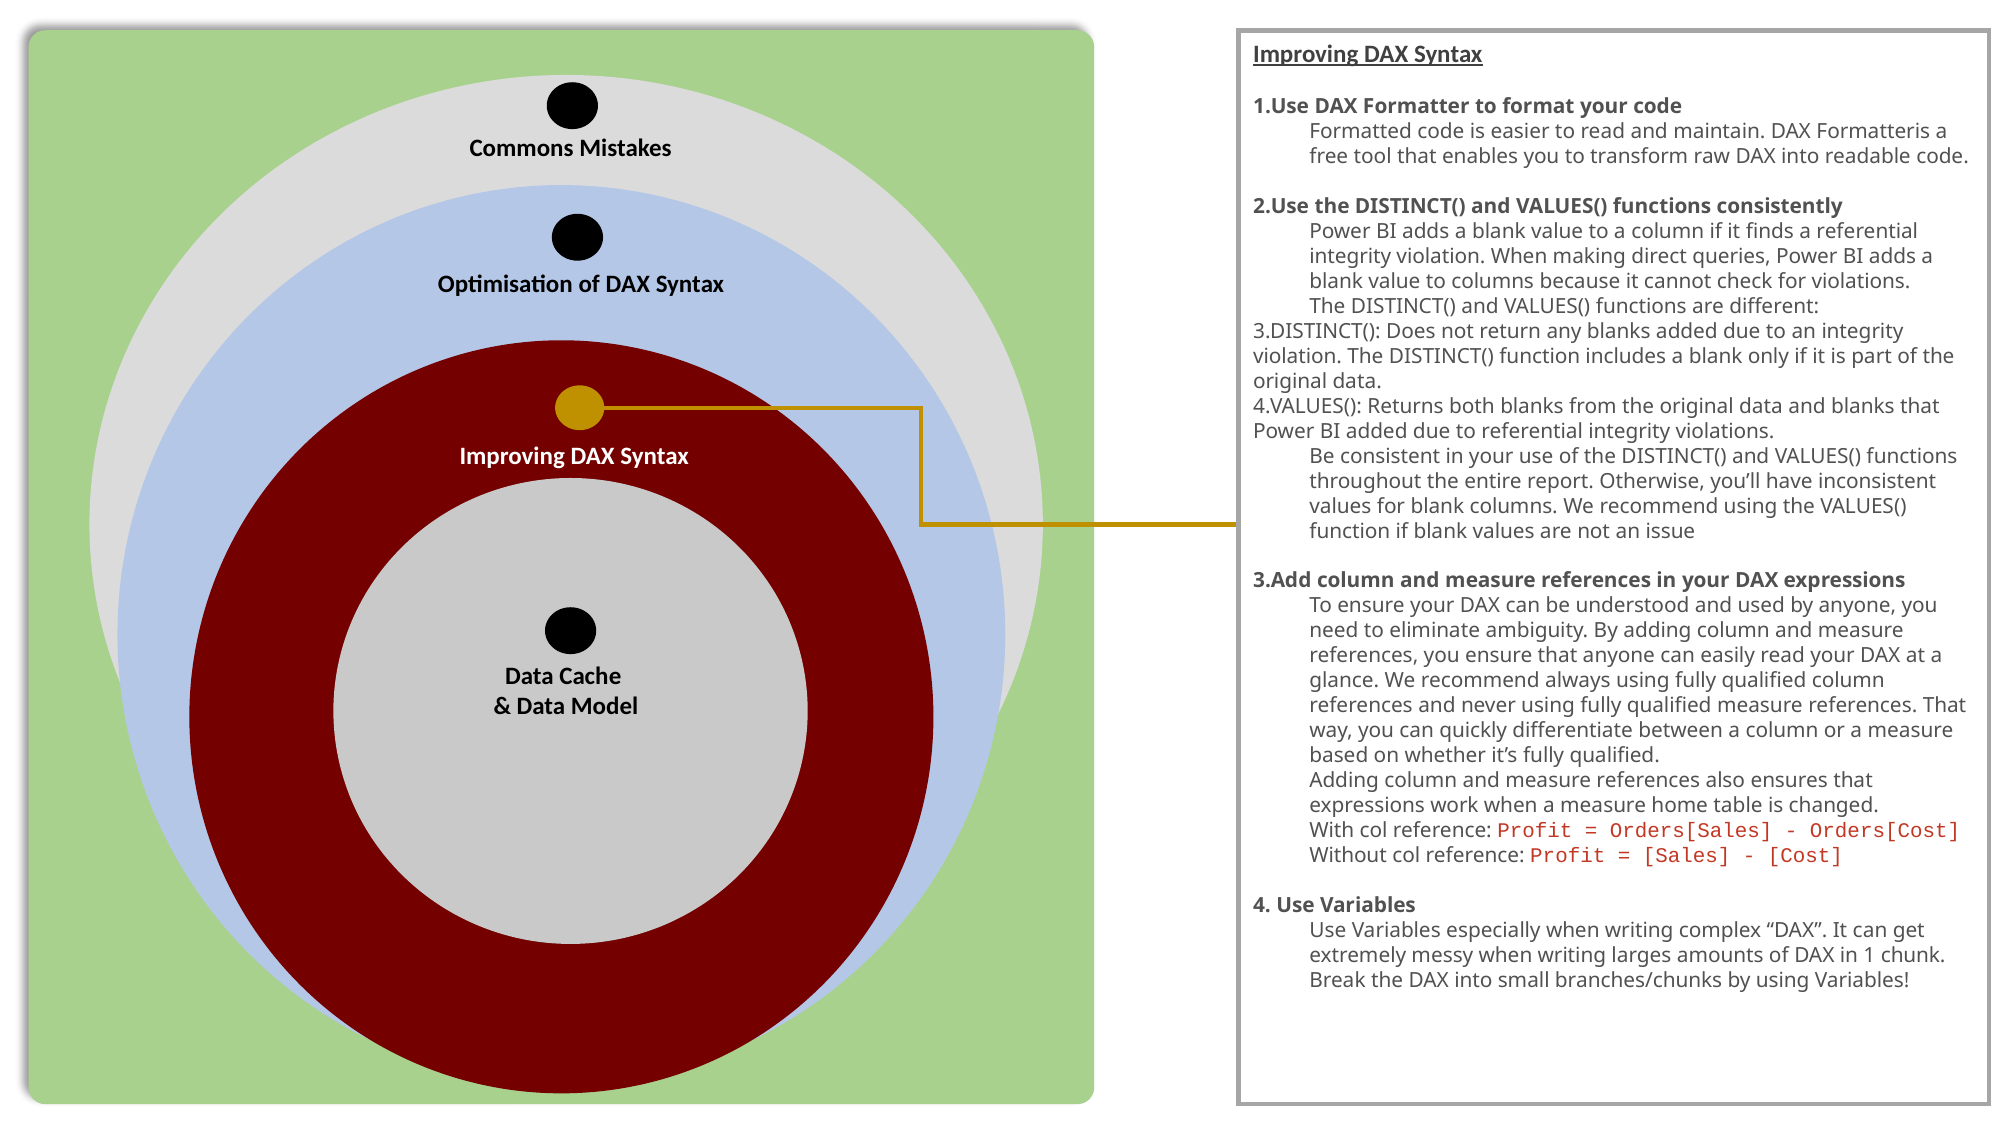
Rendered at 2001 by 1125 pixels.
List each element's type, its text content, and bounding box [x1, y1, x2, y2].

text_box [544, 607, 597, 652]
text_box [332, 477, 809, 945]
text_box [27, 29, 1096, 1106]
text_box [760, 525, 1007, 1038]
text_box Improving DAX Syntax Use DAX Formatter to format your code Formatted code is easier to read and maintain. DAX Formatteris a free tool that enables you to transform raw DAX into readable code. Use the DISTINCT() and VALUES() functions consistently Power BI adds a blank value to a column if it finds a referential integrity violation. When making direct queries, Power BI adds a blank value to columns because it cannot check for violations. The DISTINCT() and VALUES() functions are different: DISTINCT(): Does not return any blanks added due to an integrity violation. The DISTINCT() function includes a blank only if it is part of the original data. VALUES(): Returns both blanks from the original data and blanks that Power BI added due to referential integrity violations. Be consistent in your use of the DISTINCT() and VALUES() functions throughout the entire report. Otherwise, you’ll have inconsistent values for blank columns. We recommend using the VALUES() function if blank values are not an issue Add column and measure references in your DAX expressions To ensure your DAX can be understood and used by anyone, you need to eliminate ambiguity. By adding column and measure references, you ensure that anyone can easily read your DAX at a glance. We recommend always using fully qualified column references and never using fully qualified measure references. That way, you can quickly differentiate between a column or a measure based on whether it’s fully qualified. Adding column and measure references also ensures that expressions work when a measure home table is changed. With col reference: Profit = Orders[Sales] - Orders[Cost] Without col reference: Profit = [Sales] - [Cost] 4. Use Variables Use Variables especially when writing complex “DAX”. It can get extremely messy when writing larges amounts of DAX in 1 chunk. Break the DAX into small branches/chunks by using Variables! [1237, 29, 1990, 1105]
text_box Commons Mistakes [432, 124, 710, 170]
text_box [551, 213, 604, 259]
text_box [188, 339, 935, 1095]
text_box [583, 407, 1259, 525]
text_box [116, 184, 946, 1038]
text_box Improving DAX Syntax [417, 431, 583, 477]
text_box Data Cache & Data Model [409, 652, 723, 727]
text_box [546, 82, 598, 124]
text_box [994, 527, 1044, 713]
text_box [88, 73, 1028, 681]
text_box [554, 384, 606, 431]
text_box Optimisation of DAX Syntax [409, 259, 754, 305]
